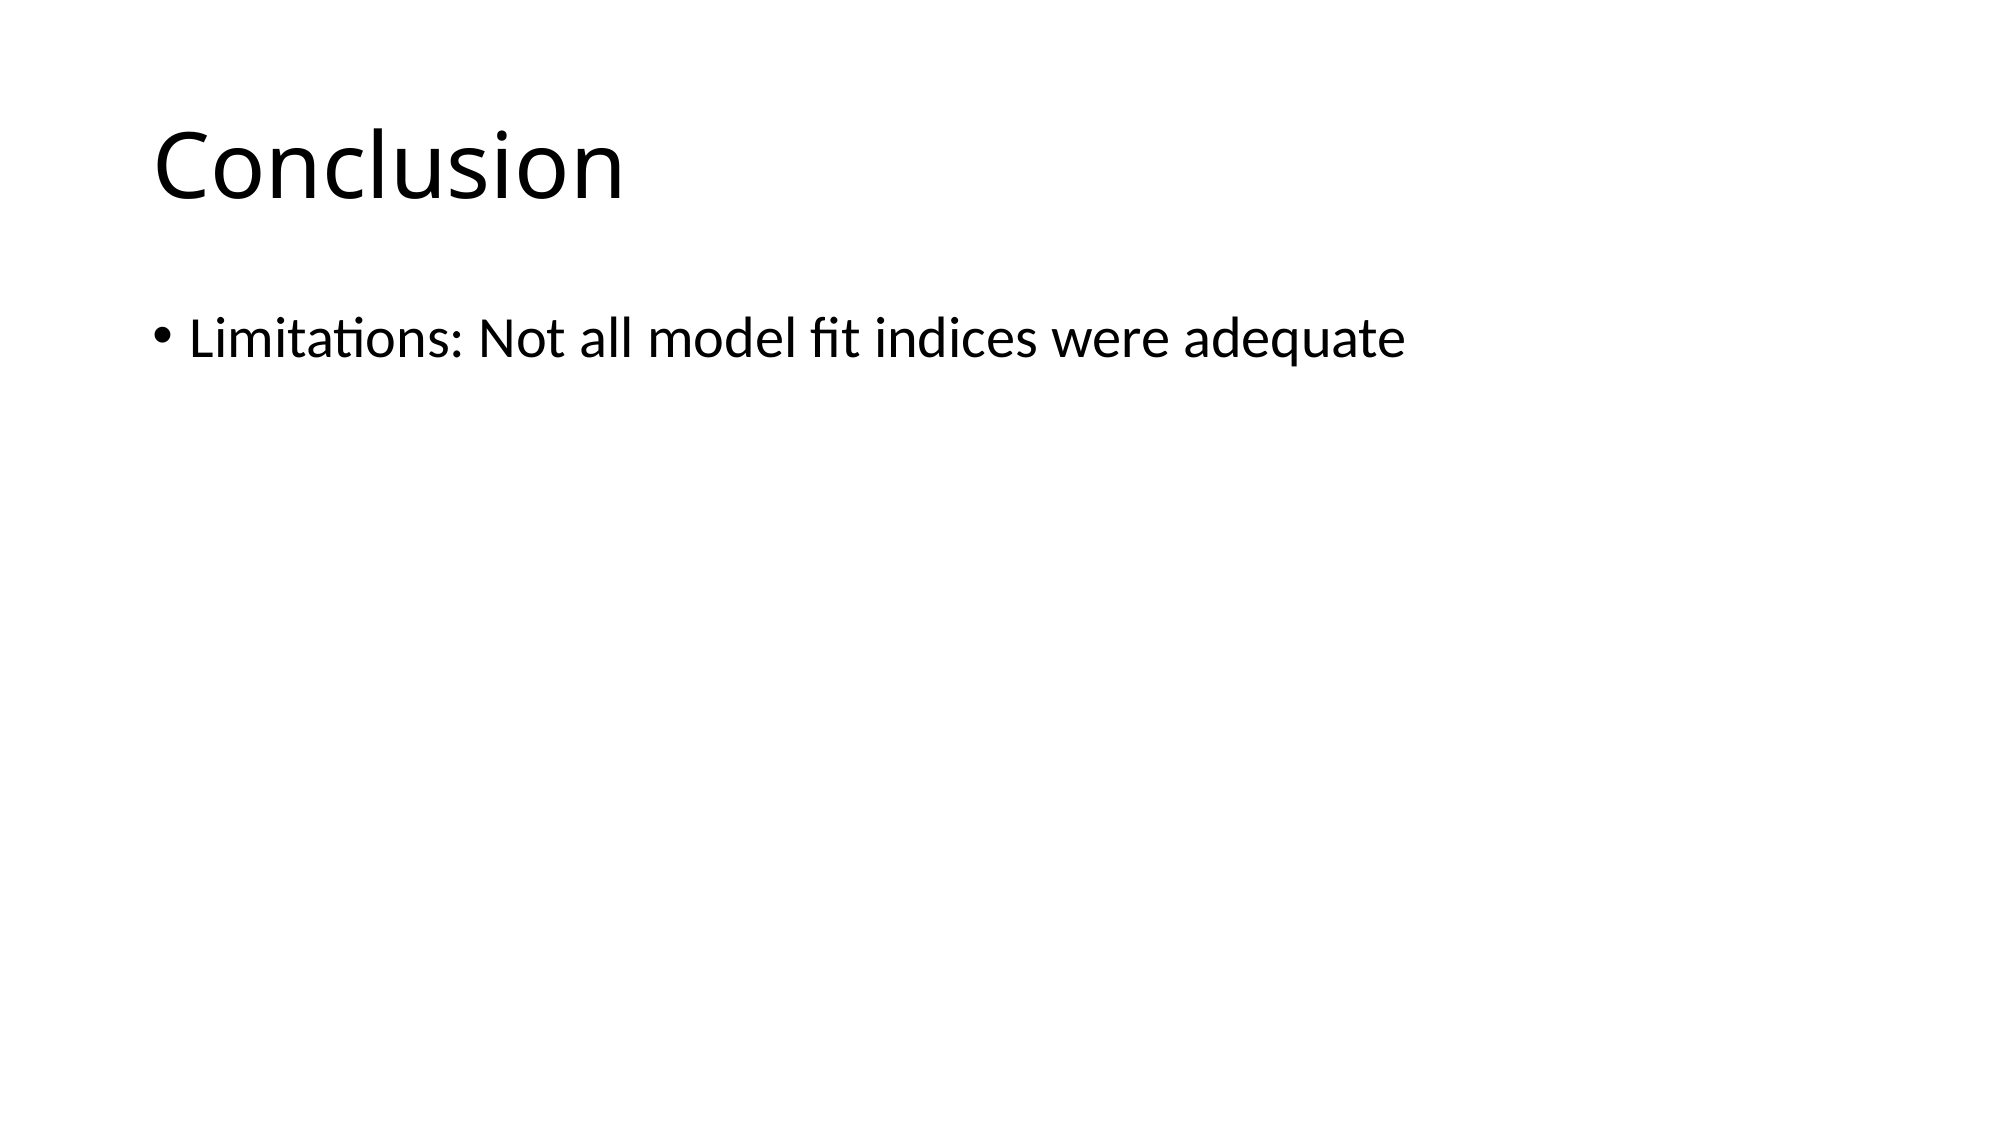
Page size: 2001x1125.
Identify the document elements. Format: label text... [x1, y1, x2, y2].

list Limitations: Not all model fit indices were adequate [137, 299, 1863, 1014]
title Conclusion [137, 59, 1863, 278]
